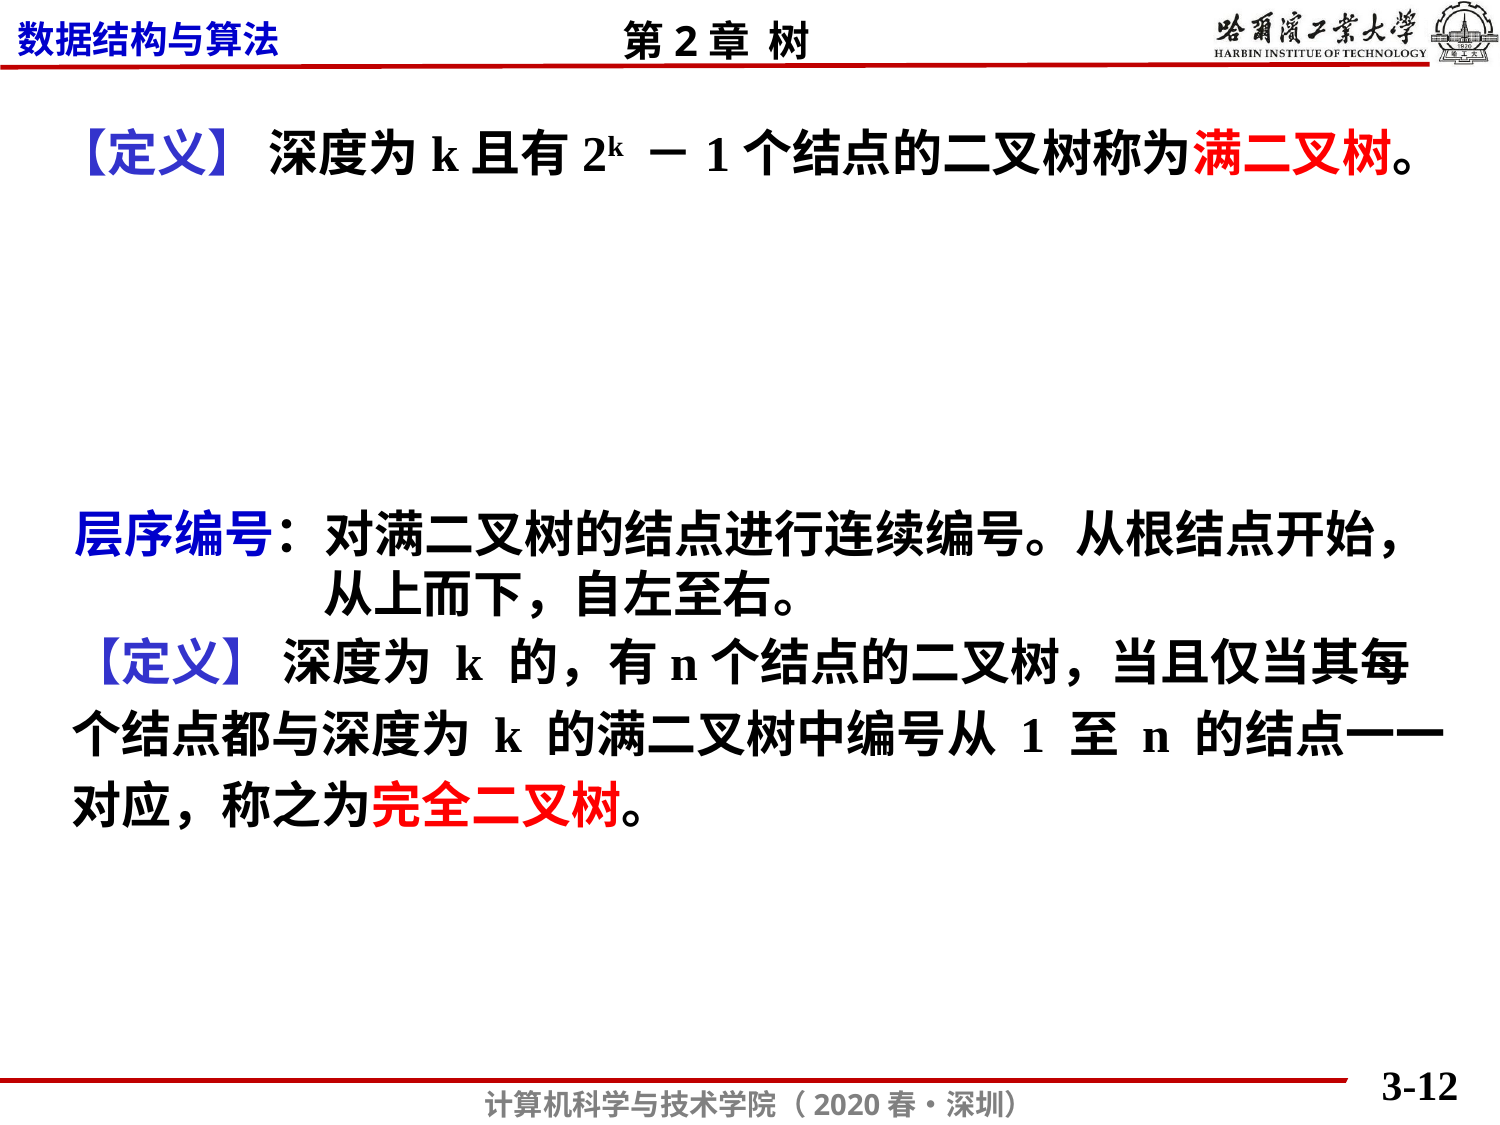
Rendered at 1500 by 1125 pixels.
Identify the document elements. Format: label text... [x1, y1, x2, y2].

text_box 【定义】 深度为 k 的，有n个结点的二叉树，当且仅当其每个结点都与深度为 k 的满二叉树中编号从 1 至 n 的结点一一对应，称之为完全二叉树。 [56, 610, 1471, 842]
picture [1212, 1, 1500, 68]
text_box 层序编号：对满二叉树的结点进行连续编号。从根结点开始， 从上而下，自左至右。 [60, 495, 1440, 610]
text_box 【定义】 深度为k且有2k －1个结点的二叉树称为满二叉树。 [43, 113, 1457, 189]
